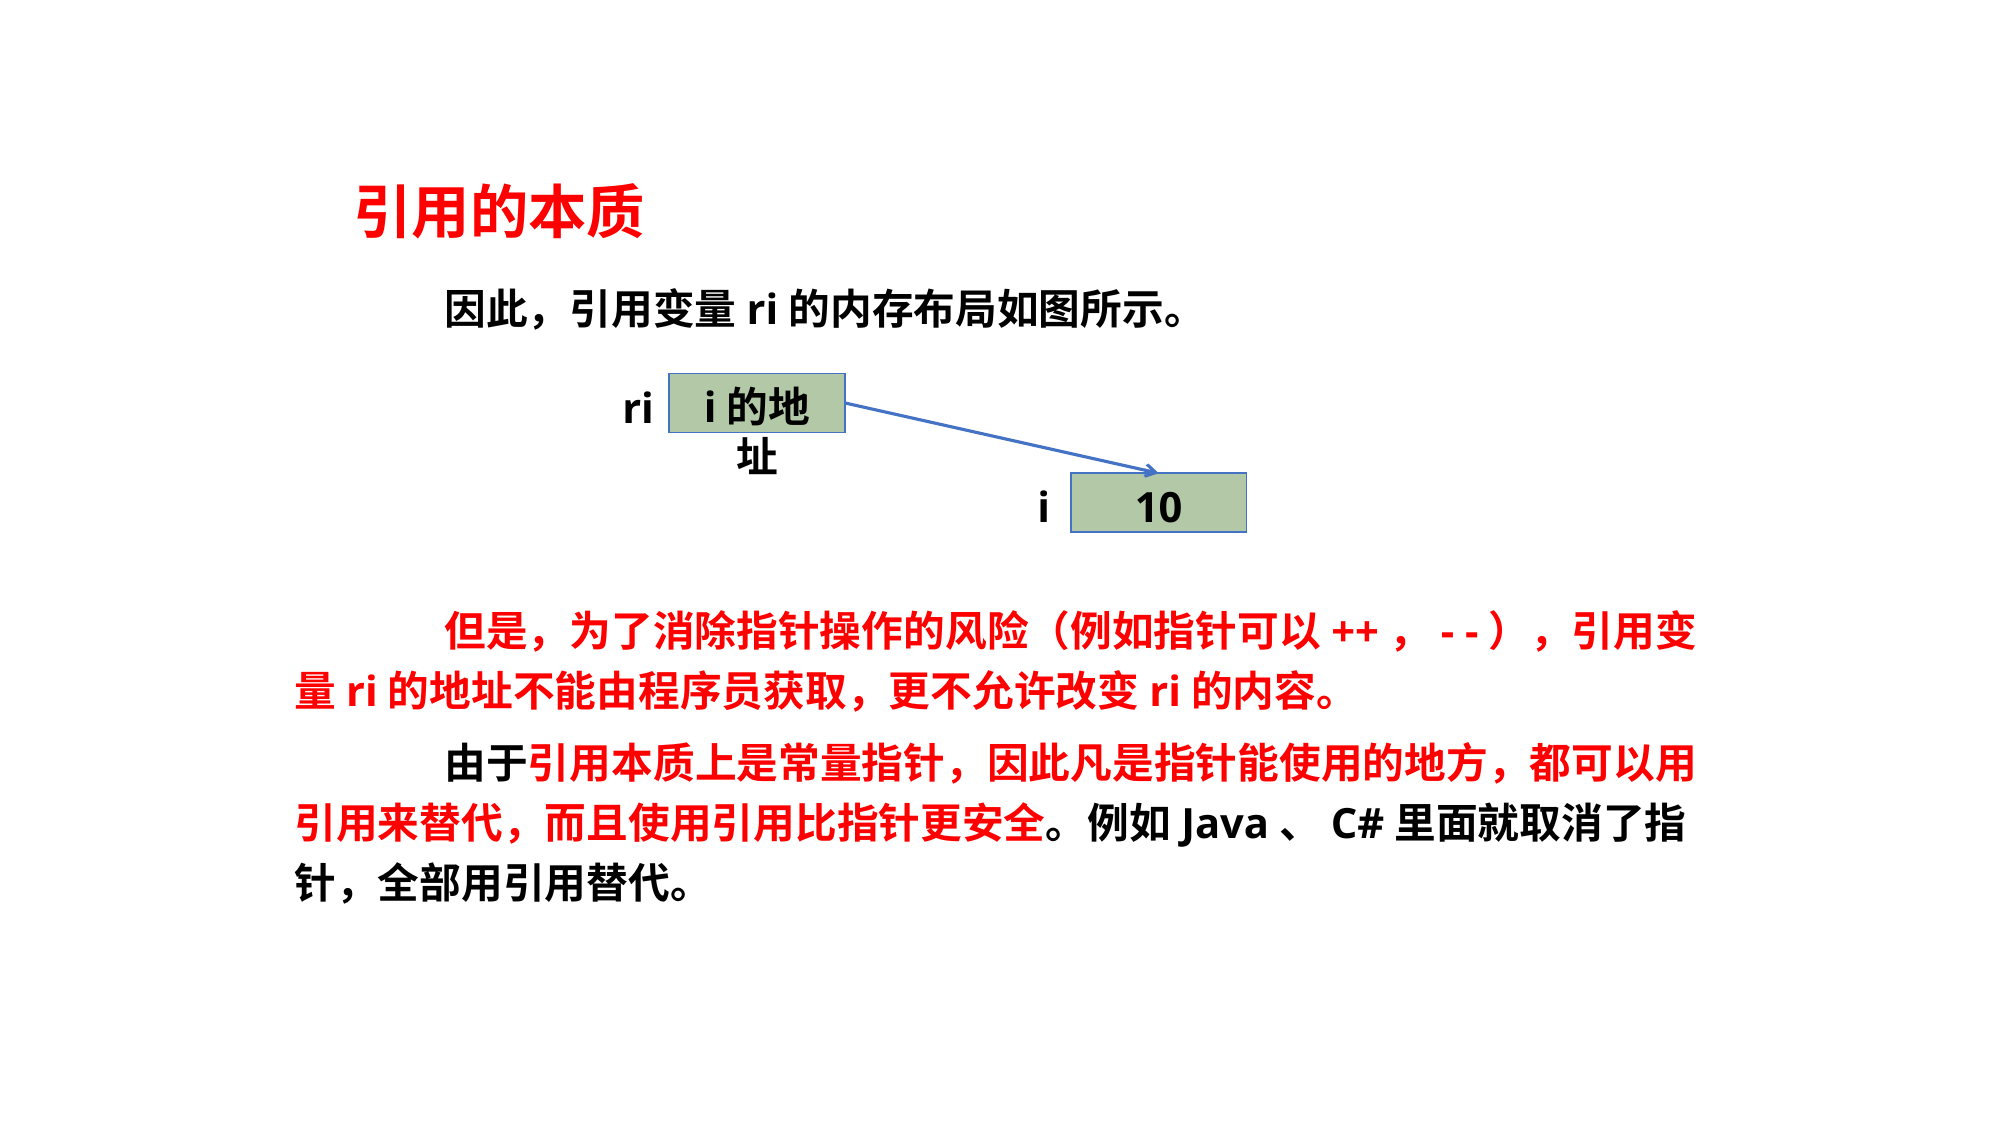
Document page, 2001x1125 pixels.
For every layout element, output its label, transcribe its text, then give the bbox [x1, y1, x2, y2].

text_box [845, 403, 1159, 474]
text_box 10 [1070, 473, 1247, 533]
text_box ri [607, 374, 669, 440]
text_box 引用的本质 [338, 141, 1614, 243]
text_box i [1022, 474, 1066, 538]
text_box 因此，引用变量ri的内存布局如图所示。 但是，为了消除指针操作的风险（例如指针可以++，- -），引用变量ri的地址不能由程序员获取，更不允许改变ri的内容。 由于引用本质上是常量指针，因此凡是指针能使用的地方，都可以用引用来替代，而且使用引用比指针更安全。例如Java、C#里面就取消了指针，全部用引用替代。 [279, 243, 1724, 1125]
text_box i的地址 [669, 373, 846, 433]
